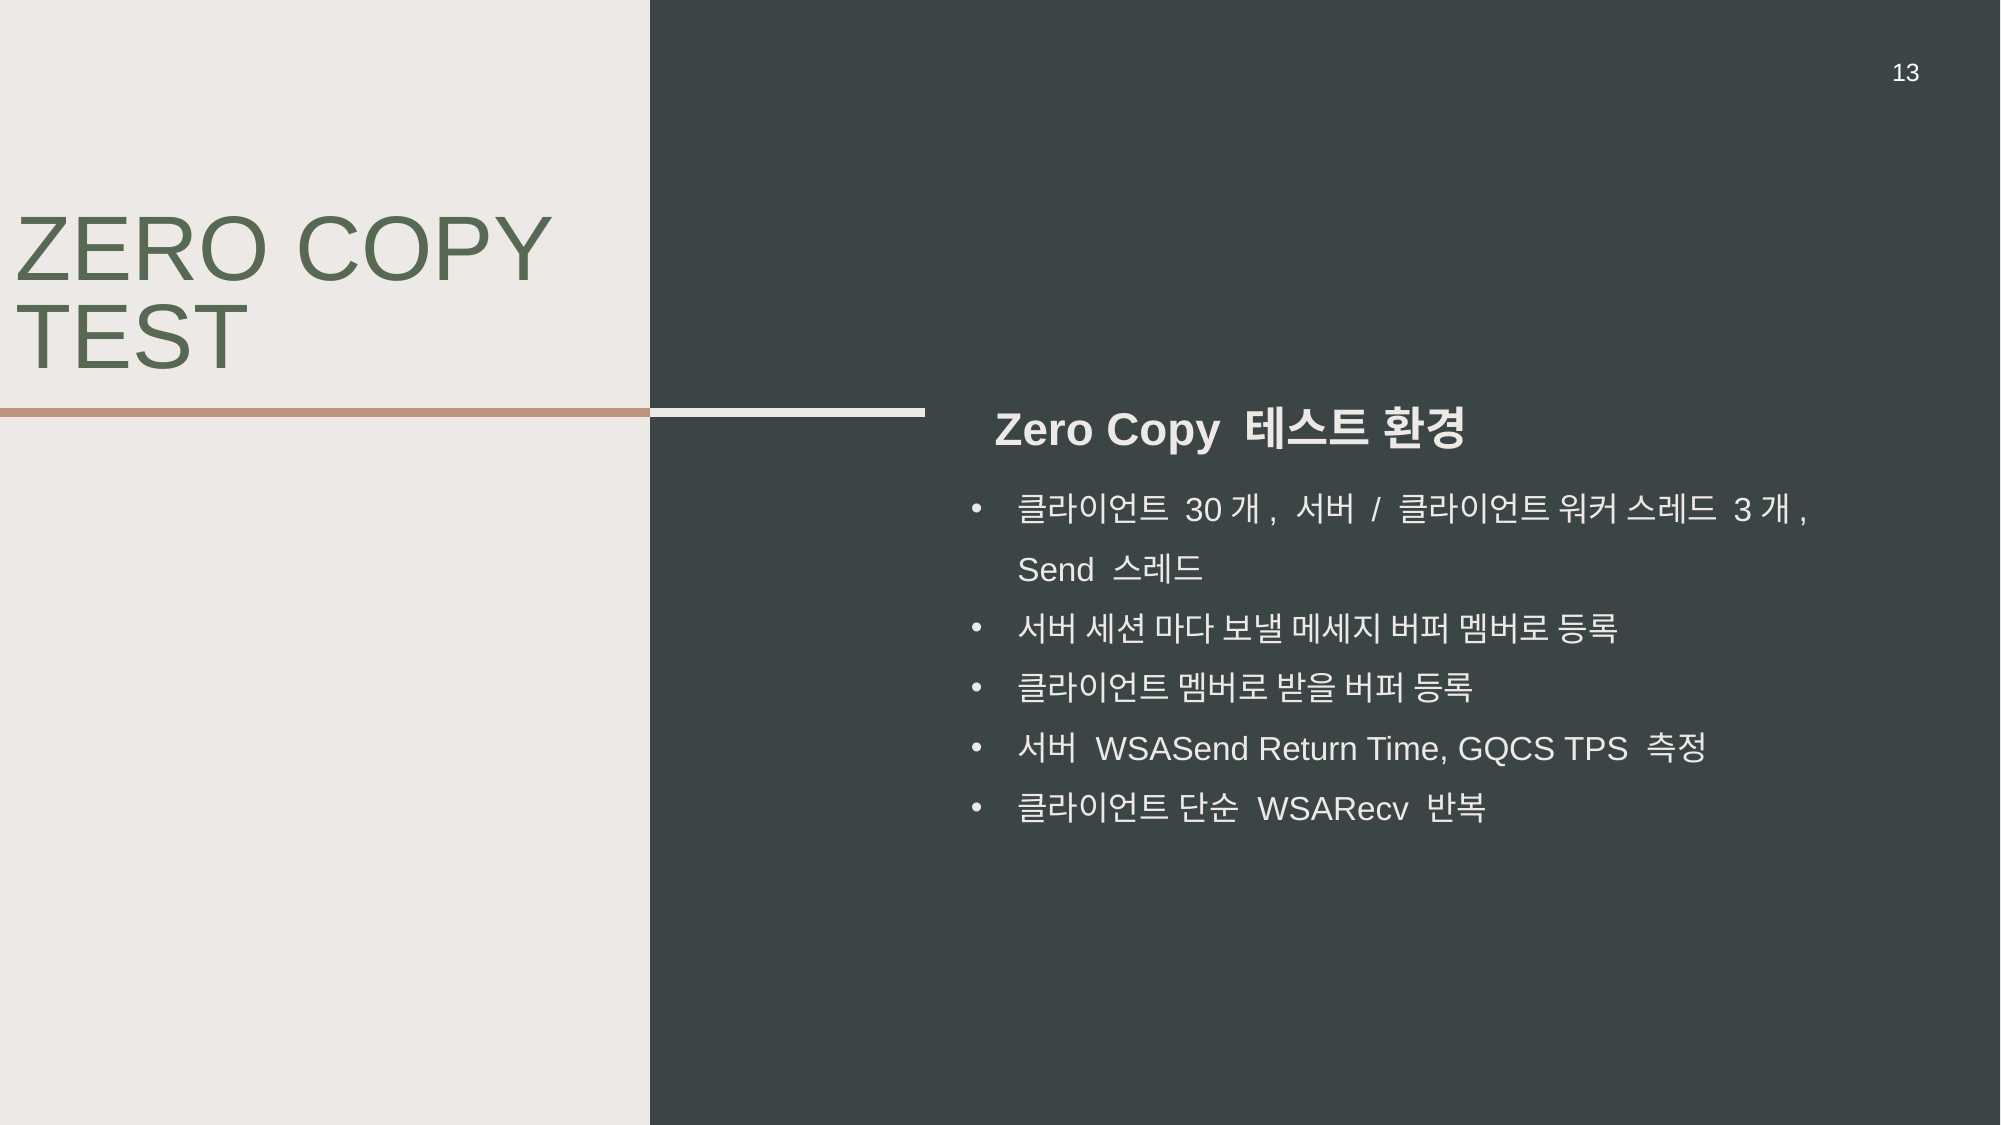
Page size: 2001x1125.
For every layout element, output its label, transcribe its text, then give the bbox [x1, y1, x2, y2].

list Zero Copy 테스트 환경 [979, 391, 1772, 460]
title Zero copy test [0, 202, 796, 430]
slide_number 13 [1660, 49, 1935, 95]
list 클라이언트 30개, 서버 / 클라이언트 워커 스레드 3개, Send 스레드 서버 세션 마다 보낼 메세지 버퍼 멤버로 등록 클라이언트 멤버로 받을 버퍼 등록 서버 WSASend Return Time, GQCS TPS 측정 클라이언트 단순 WSARecv 반복 [955, 460, 1845, 875]
